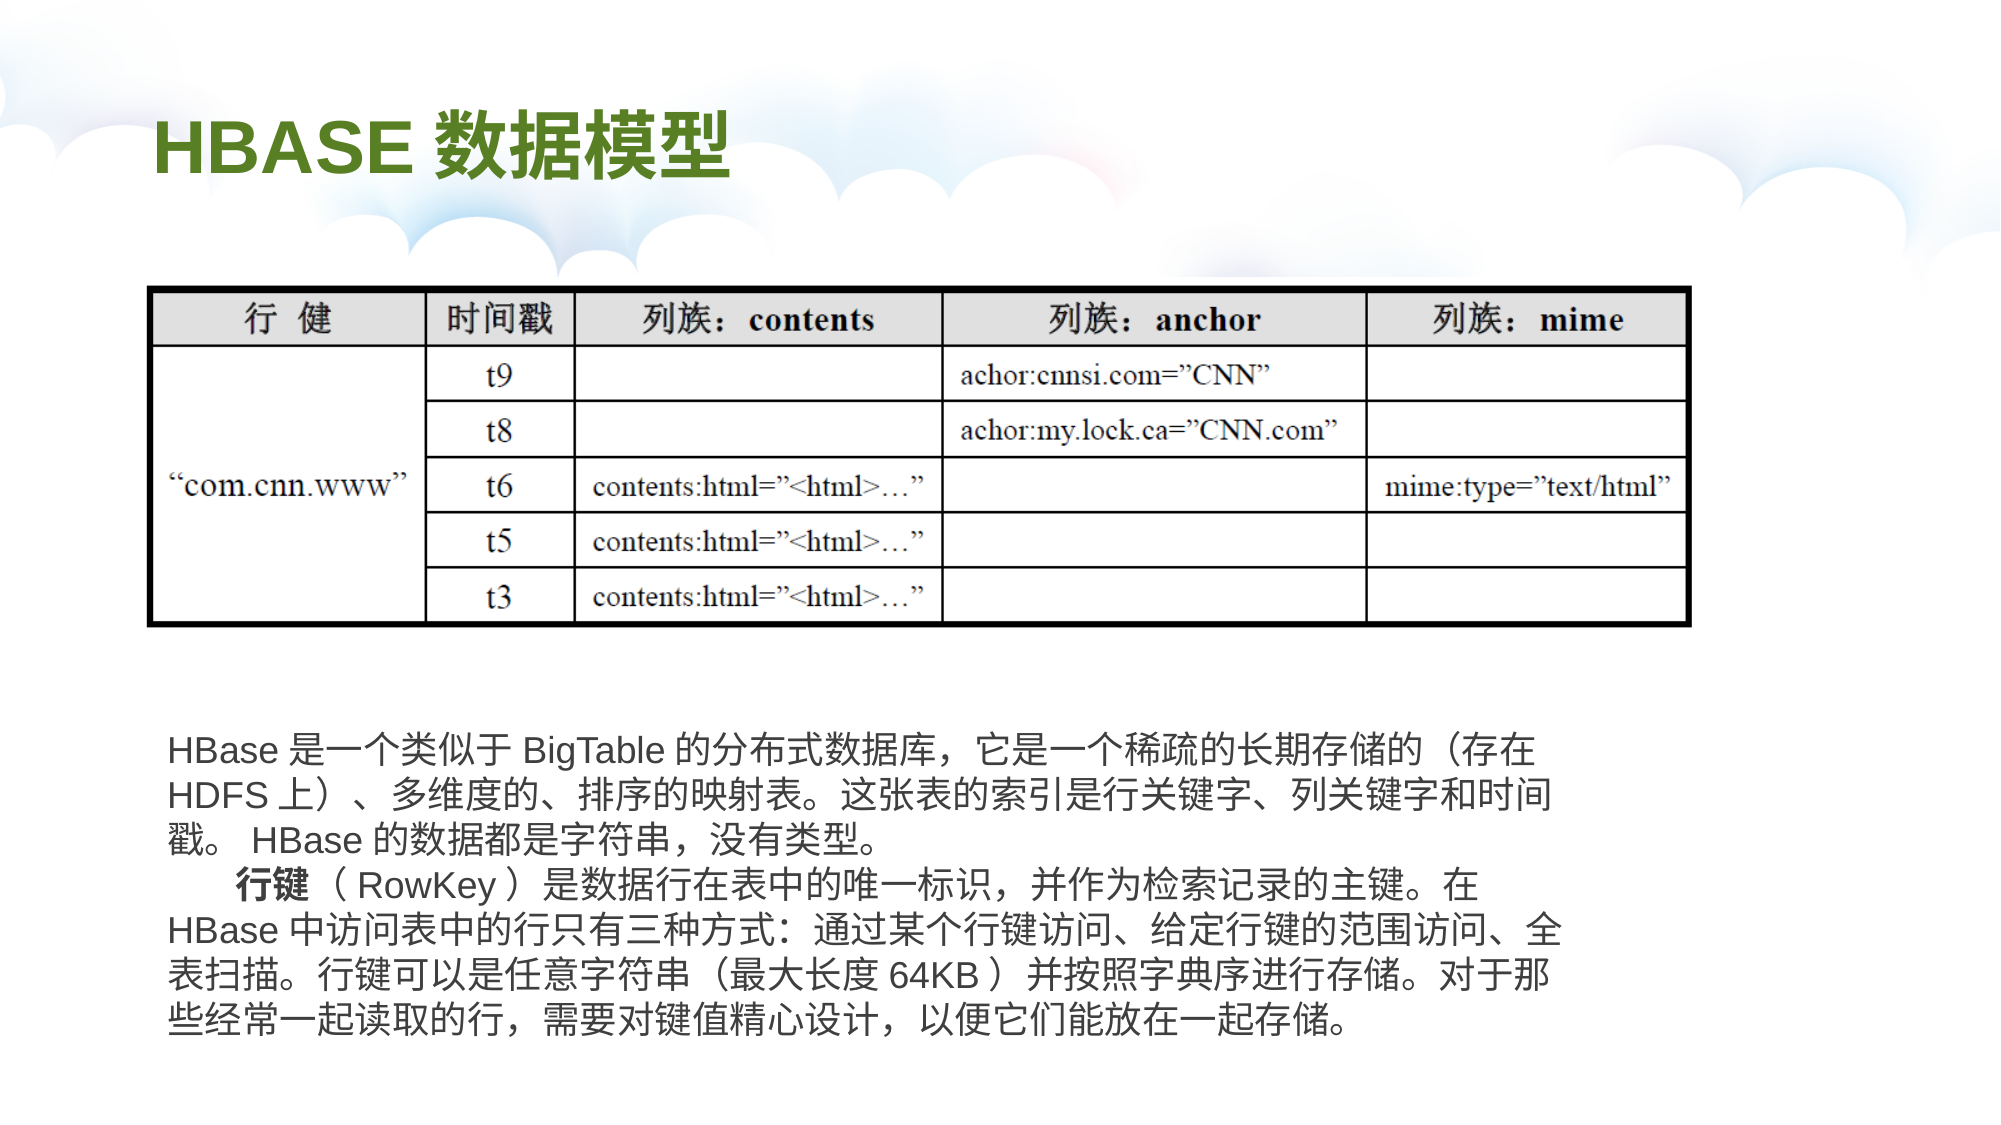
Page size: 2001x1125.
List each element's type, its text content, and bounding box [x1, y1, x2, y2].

picture [0, 0, 2000, 703]
title HBASE数据模型 [137, 59, 1863, 239]
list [137, 277, 1702, 640]
text_box HBase是一个类似于BigTable的分布式数据库，它是一个稀疏的长期存储的（存在HDFS上）、多维度的、排序的映射表。这张表的索引是行关键字、列关键字和时间戳。HBase的数据都是字符串，没有类型。 行键（RowKey）是数据行在表中的唯一标识，并作为检索记录的主键。在HBase中访问表中的行只有三种方式：通过某个行键访问、给定行键的范围访问、全表扫描。行键可以是任意字符串（最大长度64KB）并按照字典序进行存储。对于那些经常一起读取的行，需要对键值精心设计，以便它们能放在一起存储。 [152, 718, 1593, 1094]
